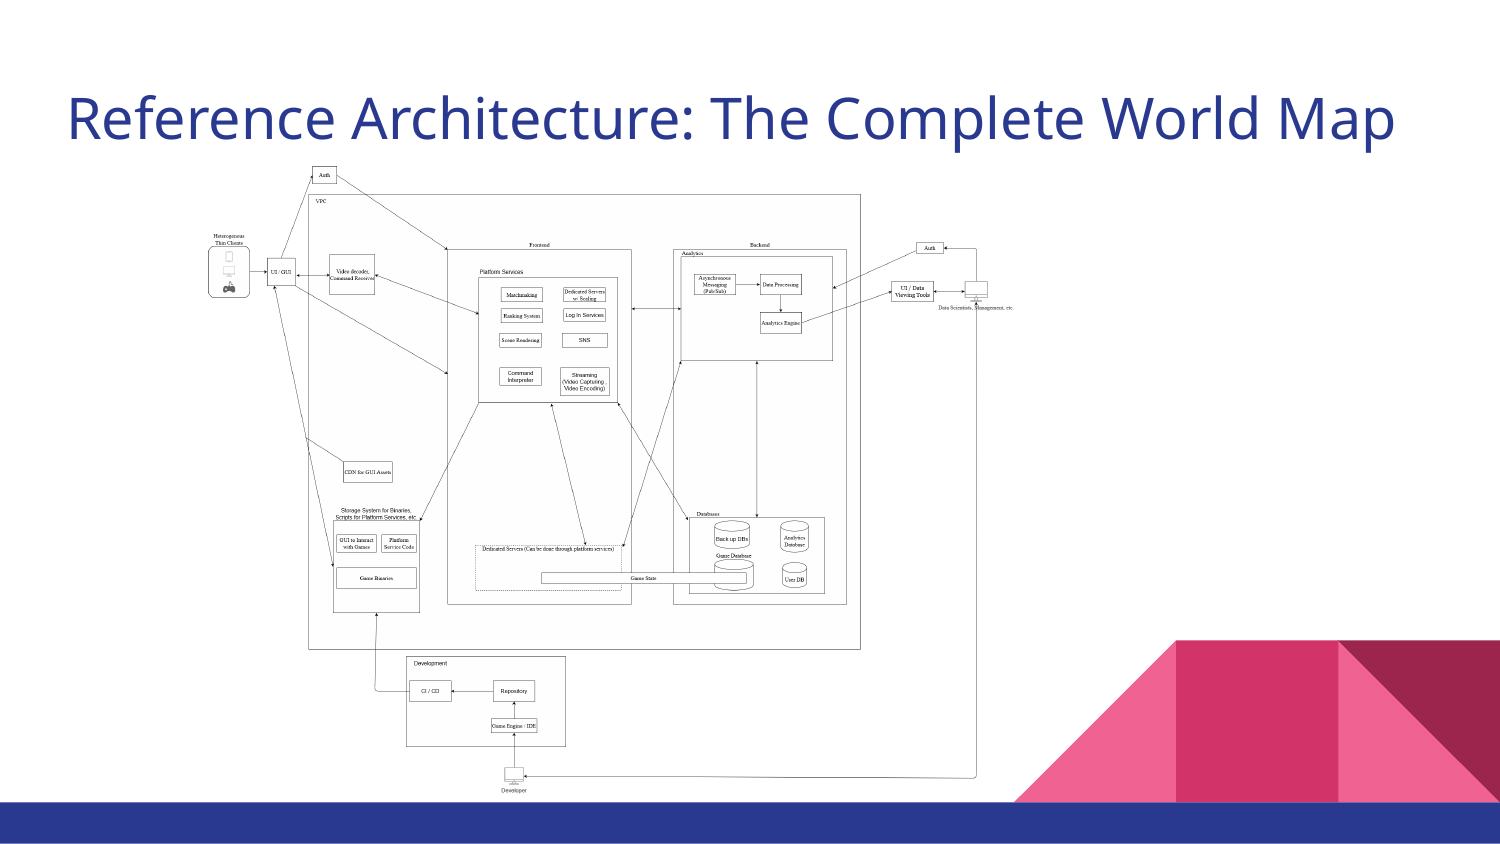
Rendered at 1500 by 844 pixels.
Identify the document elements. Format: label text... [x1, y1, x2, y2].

picture [207, 166, 1015, 794]
title Reference Architecture: The Complete World Map [51, 67, 1449, 167]
